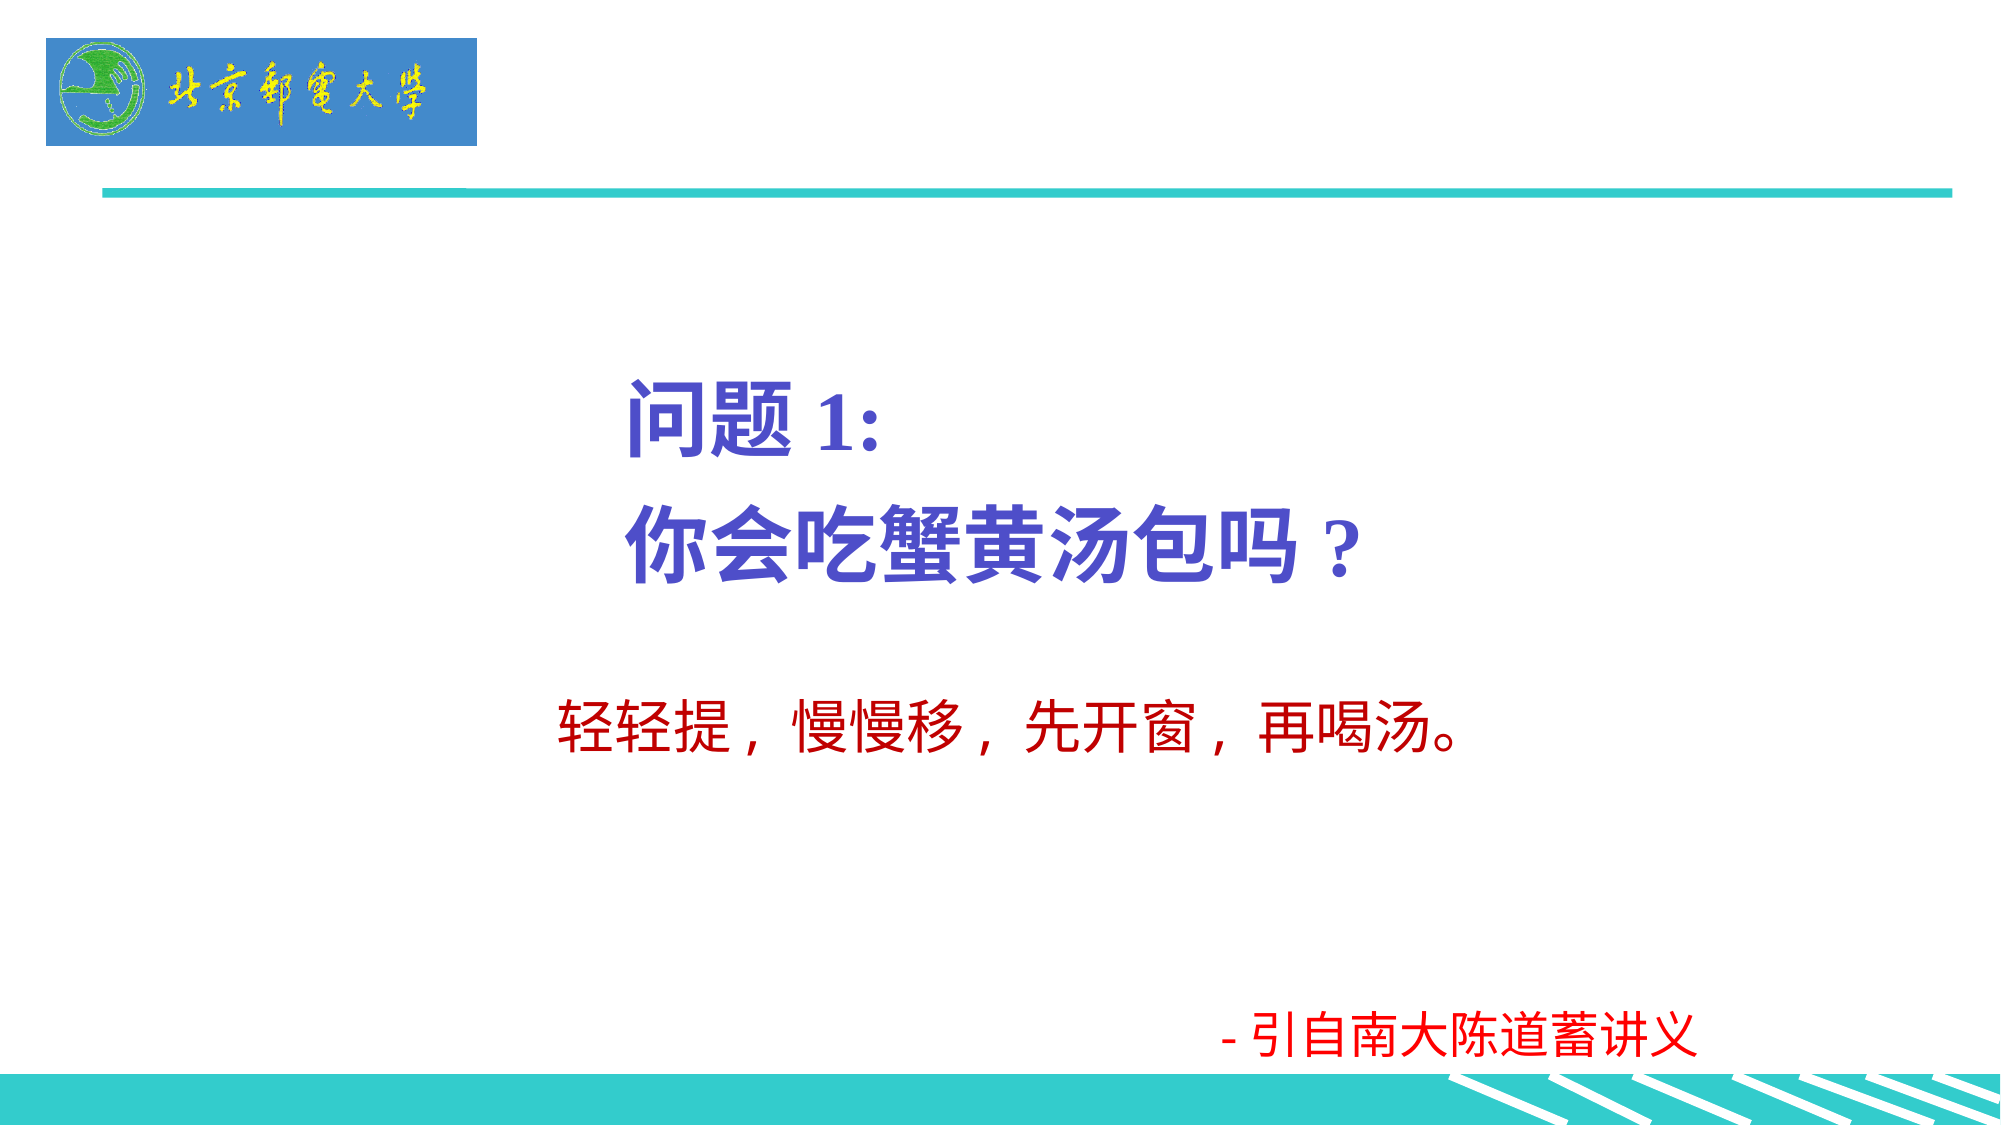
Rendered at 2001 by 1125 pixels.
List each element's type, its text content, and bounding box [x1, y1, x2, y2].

text_box 轻轻提, 慢慢移, 先开窗, 再喝汤。 [541, 682, 1514, 768]
text_box -引自南大陈道蓄讲义 [1205, 995, 1715, 1071]
text_box 问题1: 你会吃蟹黄汤包吗? [610, 358, 1379, 601]
picture [46, 37, 478, 146]
